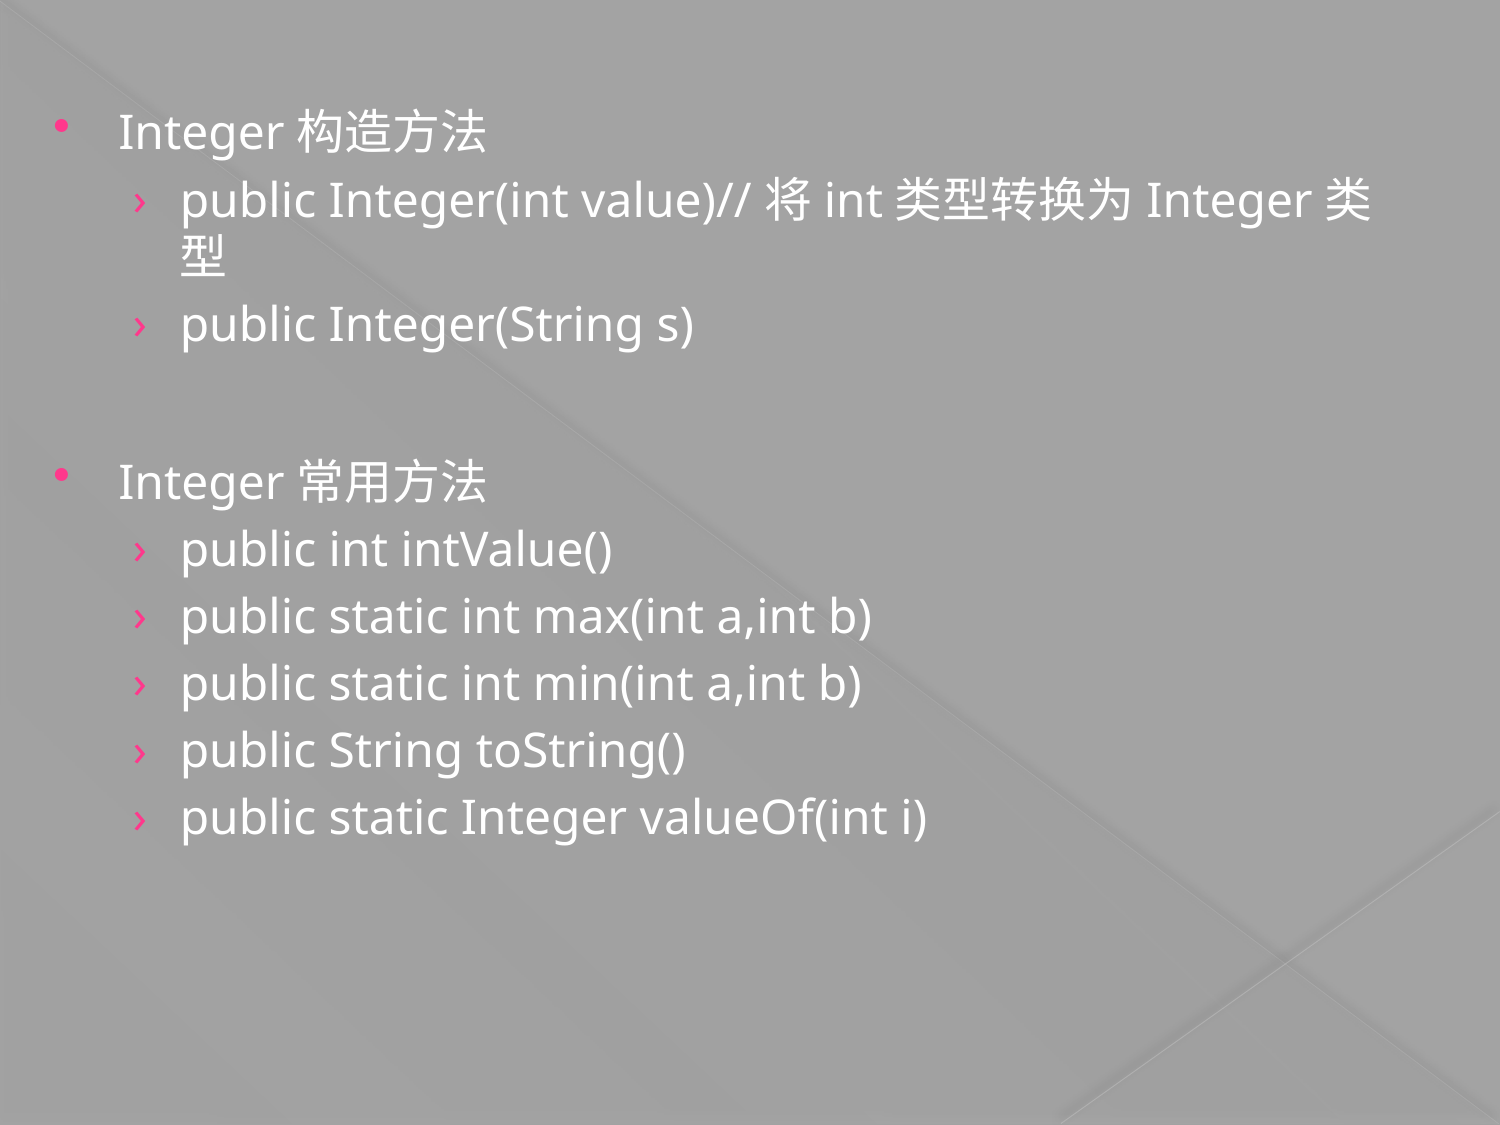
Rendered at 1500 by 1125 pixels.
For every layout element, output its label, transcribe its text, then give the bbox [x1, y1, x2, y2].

list Integer构造方法 public Integer(int value)//将int类型转换为Integer类型 public Integer(String s) Integer常用方法 public int intValue() public static int max(int a,int b) public static int min(int a,int b) public String toString() public static Integer valueOf(int i) [30, 94, 1425, 1059]
